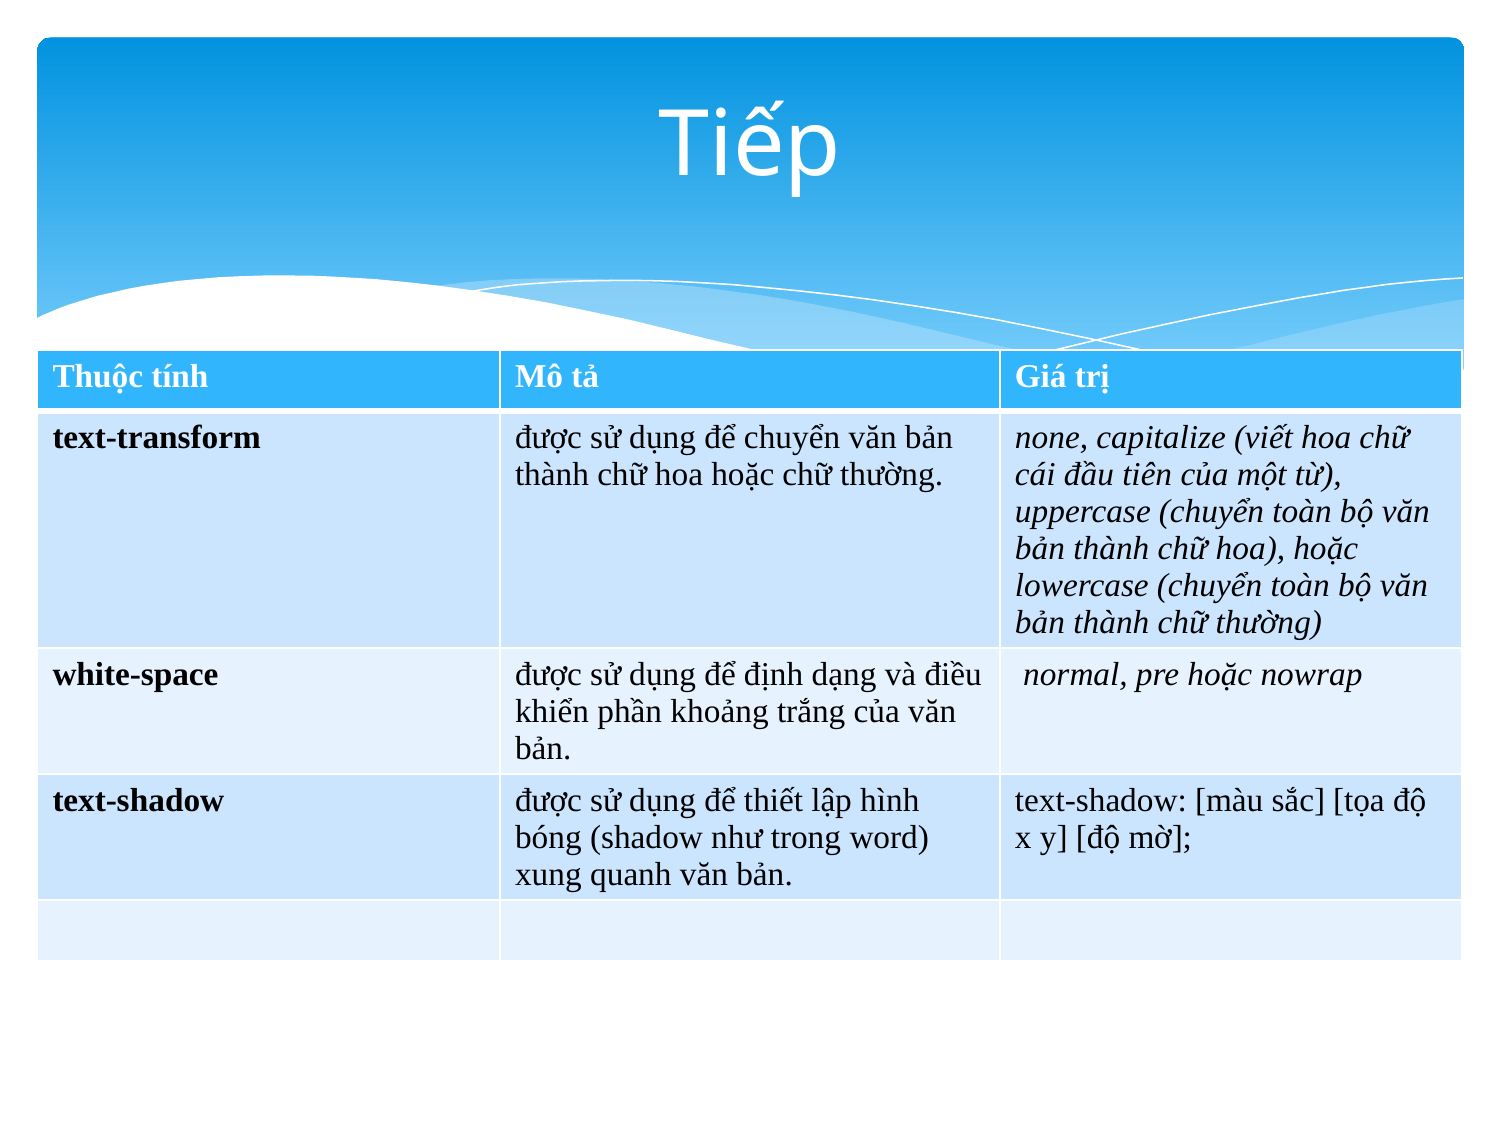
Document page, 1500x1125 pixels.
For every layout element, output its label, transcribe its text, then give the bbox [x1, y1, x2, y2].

table_header Giá trị [1001, 351, 1461, 408]
table_cell text-shadow [38, 775, 499, 899]
table_cell none, capitalize (viết hoa chữ cái đầu tiên của một từ), uppercase (chuyển toàn bộ văn bản thành chữ hoa), hoặc lowercase (chuyển toàn bộ văn bản thành chữ thường) [1001, 414, 1461, 647]
table_cell white-space [38, 649, 499, 773]
table_cell được sử dụng để thiết lập hình bóng (shadow như trong word) xung quanh văn bản. [501, 775, 999, 899]
table_cell được sử dụng để chuyển văn bản thành chữ hoa hoặc chữ thường. [501, 414, 999, 647]
table_cell [501, 901, 999, 960]
title Tiếp [75, 55, 1425, 225]
table_header Thuộc tính [38, 351, 499, 408]
table_cell text-transform [38, 414, 499, 647]
table_cell [1001, 901, 1461, 960]
table_cell được sử dụng để định dạng và điều khiển phần khoảng trắng của văn bản. [501, 649, 999, 773]
table_cell [38, 901, 499, 960]
table_cell normal, pre hoặc nowrap [1001, 649, 1461, 773]
table_cell text-shadow: [màu sắc] [tọa độ x y] [độ mờ]; [1001, 775, 1461, 899]
table_header Mô tả [501, 351, 999, 408]
